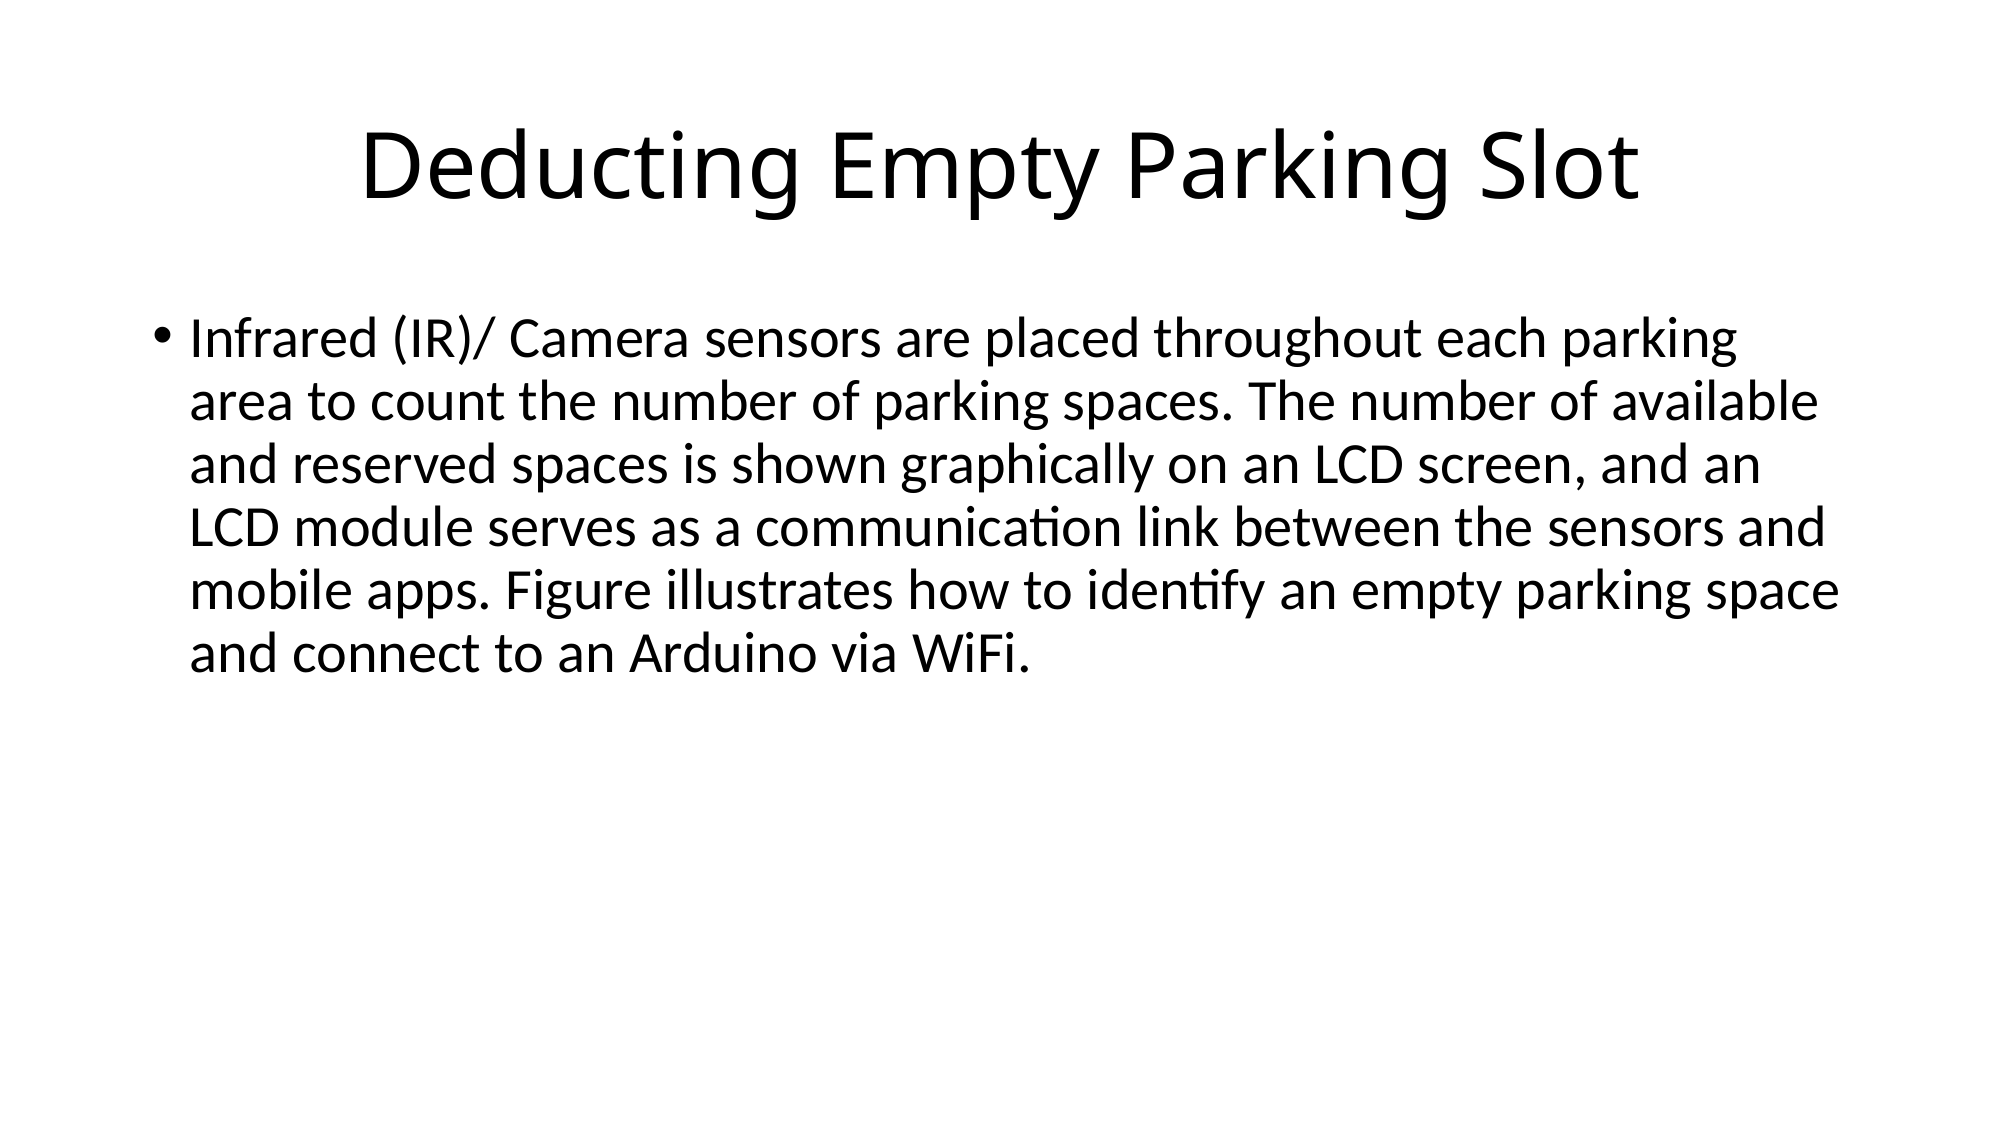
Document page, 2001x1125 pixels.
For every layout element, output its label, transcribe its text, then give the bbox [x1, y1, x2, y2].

list Infrared (IR)/ Camera sensors are placed throughout each parking area to count the number of parking spaces. The number of available and reserved spaces is shown graphically on an LCD screen, and an LCD module serves as a communication link between the sensors and mobile apps. Figure illustrates how to identify an empty parking space and connect to an Arduino via WiFi. [137, 299, 1863, 1014]
title Deducting Empty Parking Slot [137, 59, 1863, 278]
